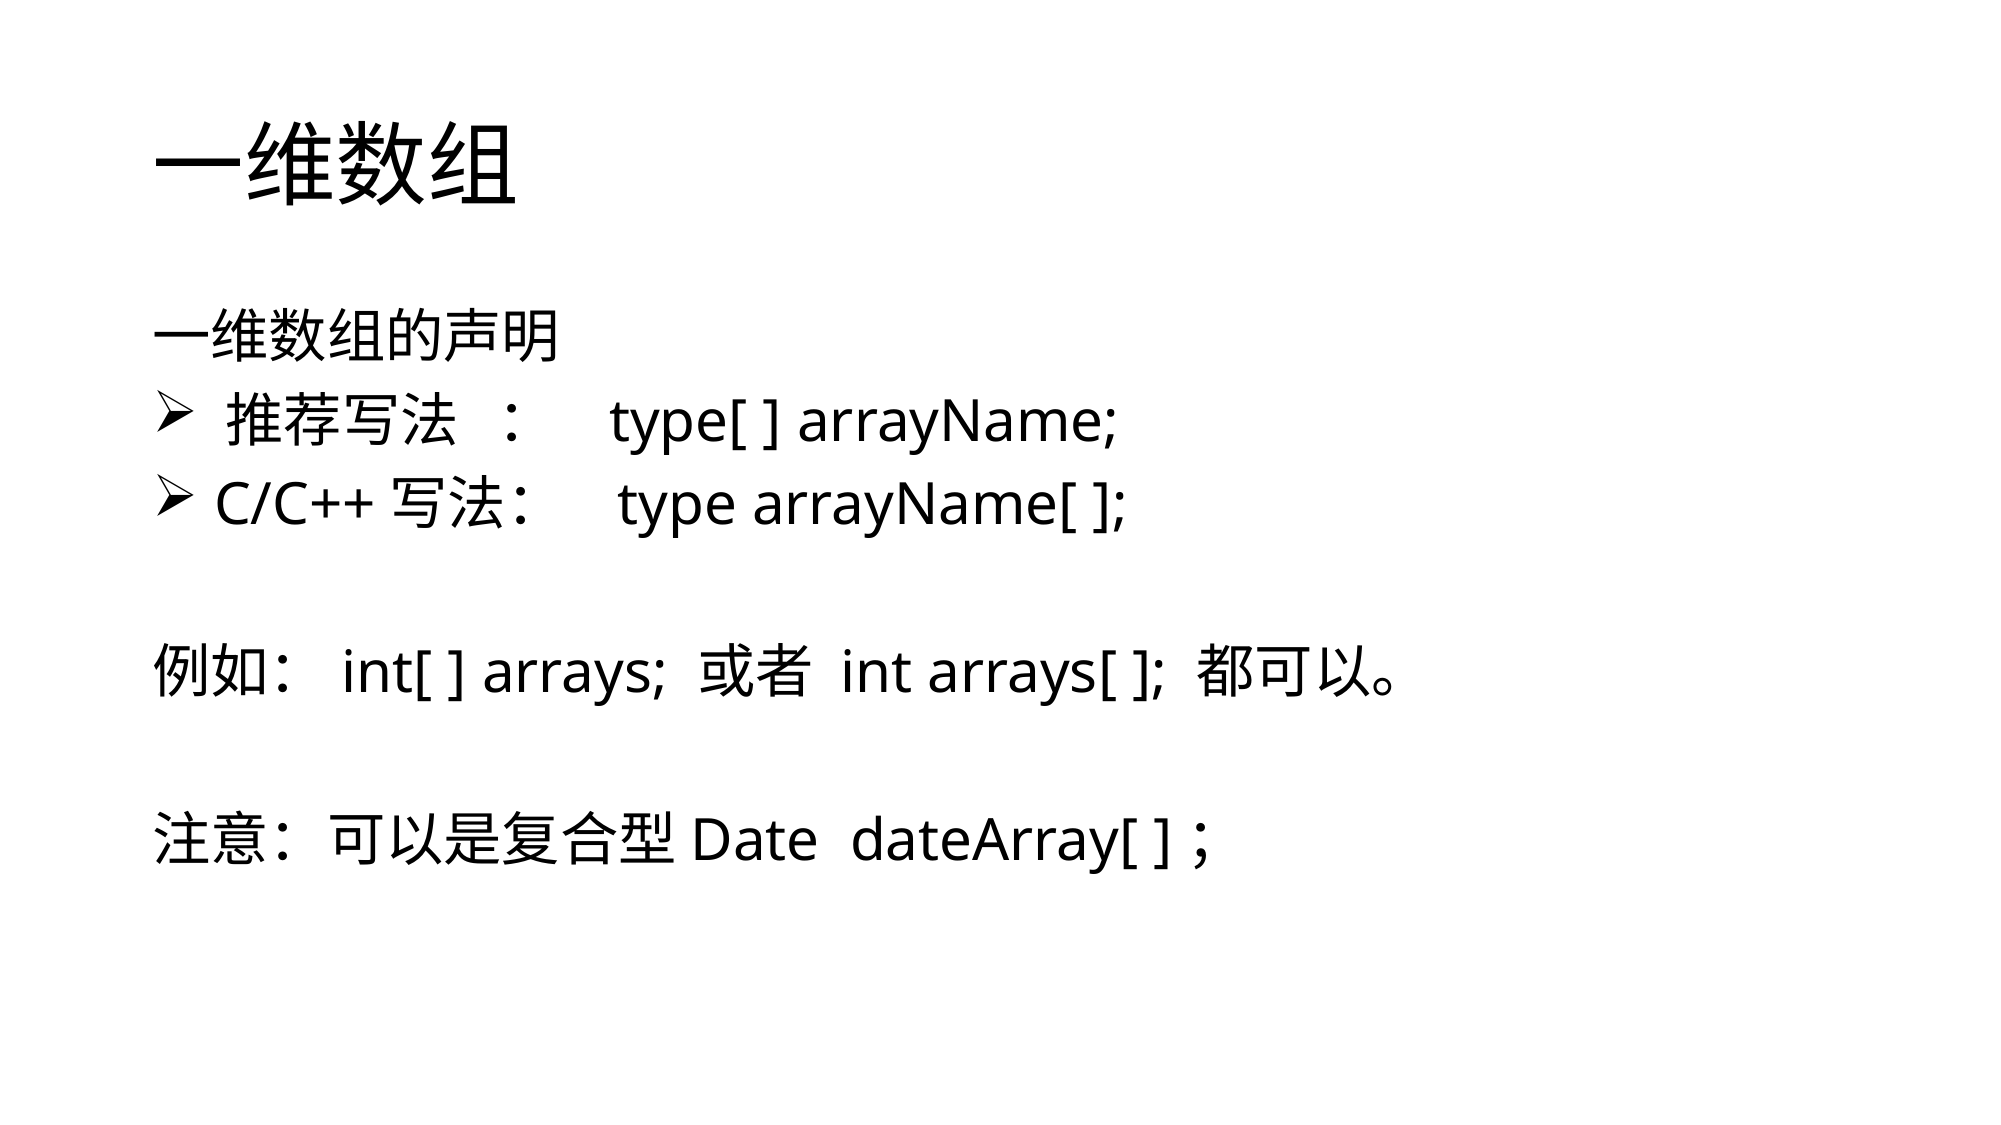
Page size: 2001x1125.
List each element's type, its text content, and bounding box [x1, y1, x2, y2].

list 一维数组的声明 推荐写法 ： type[ ] arrayName; C/C++写法： type arrayName[ ]; 例如：int[ ] arrays; 或者 int arrays[ ]; 都可以。 注意：可以是复合型Date dateArray[ ]； [137, 299, 1863, 1014]
title 一维数组 [137, 59, 1863, 278]
